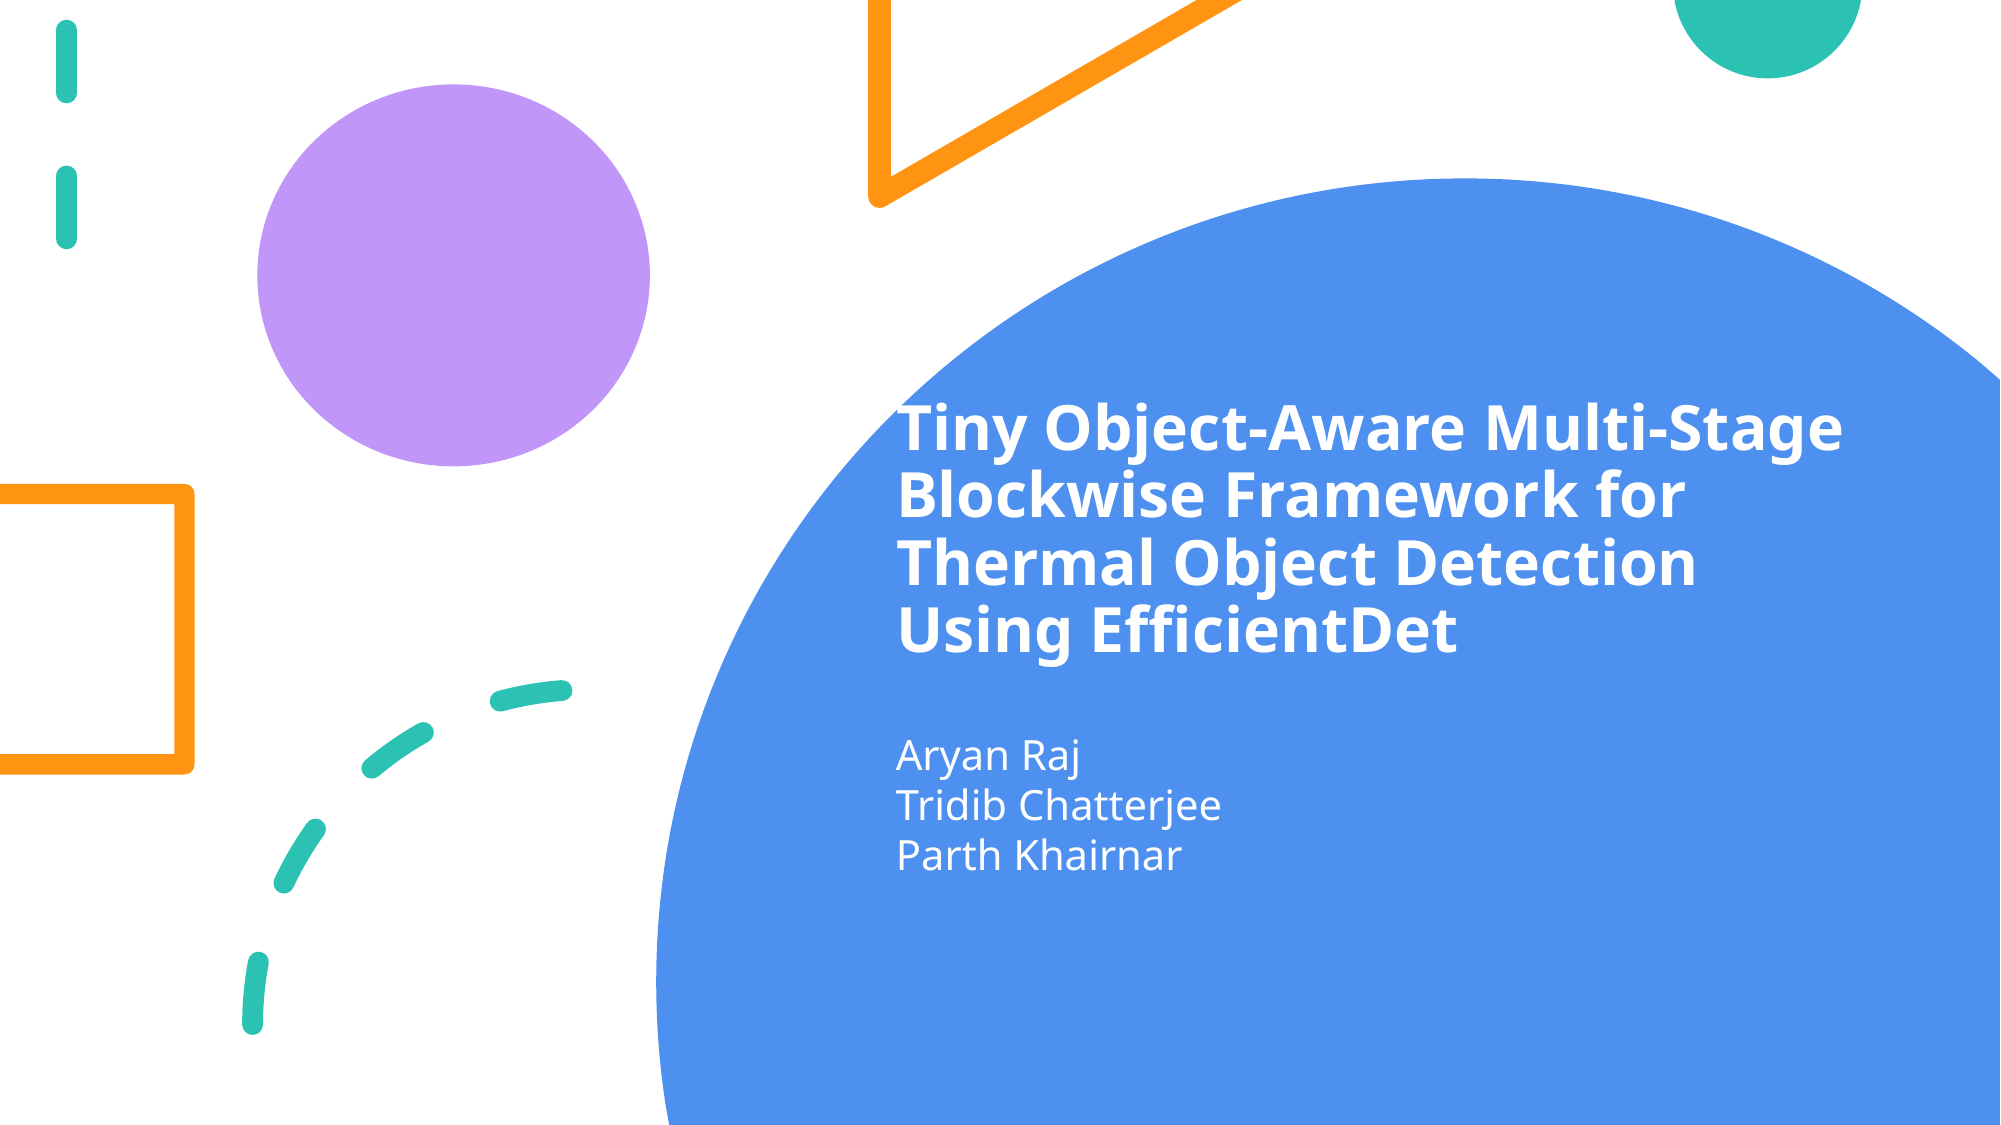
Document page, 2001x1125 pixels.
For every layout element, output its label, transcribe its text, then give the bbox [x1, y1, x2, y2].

title Tiny Object-Aware Multi-Stage Blockwise Framework for Thermal Object Detection Using EfficientDet [881, 424, 1909, 674]
text_box Aryan Raj Tridib Chatterjee Parth Khairnar [881, 721, 1882, 886]
